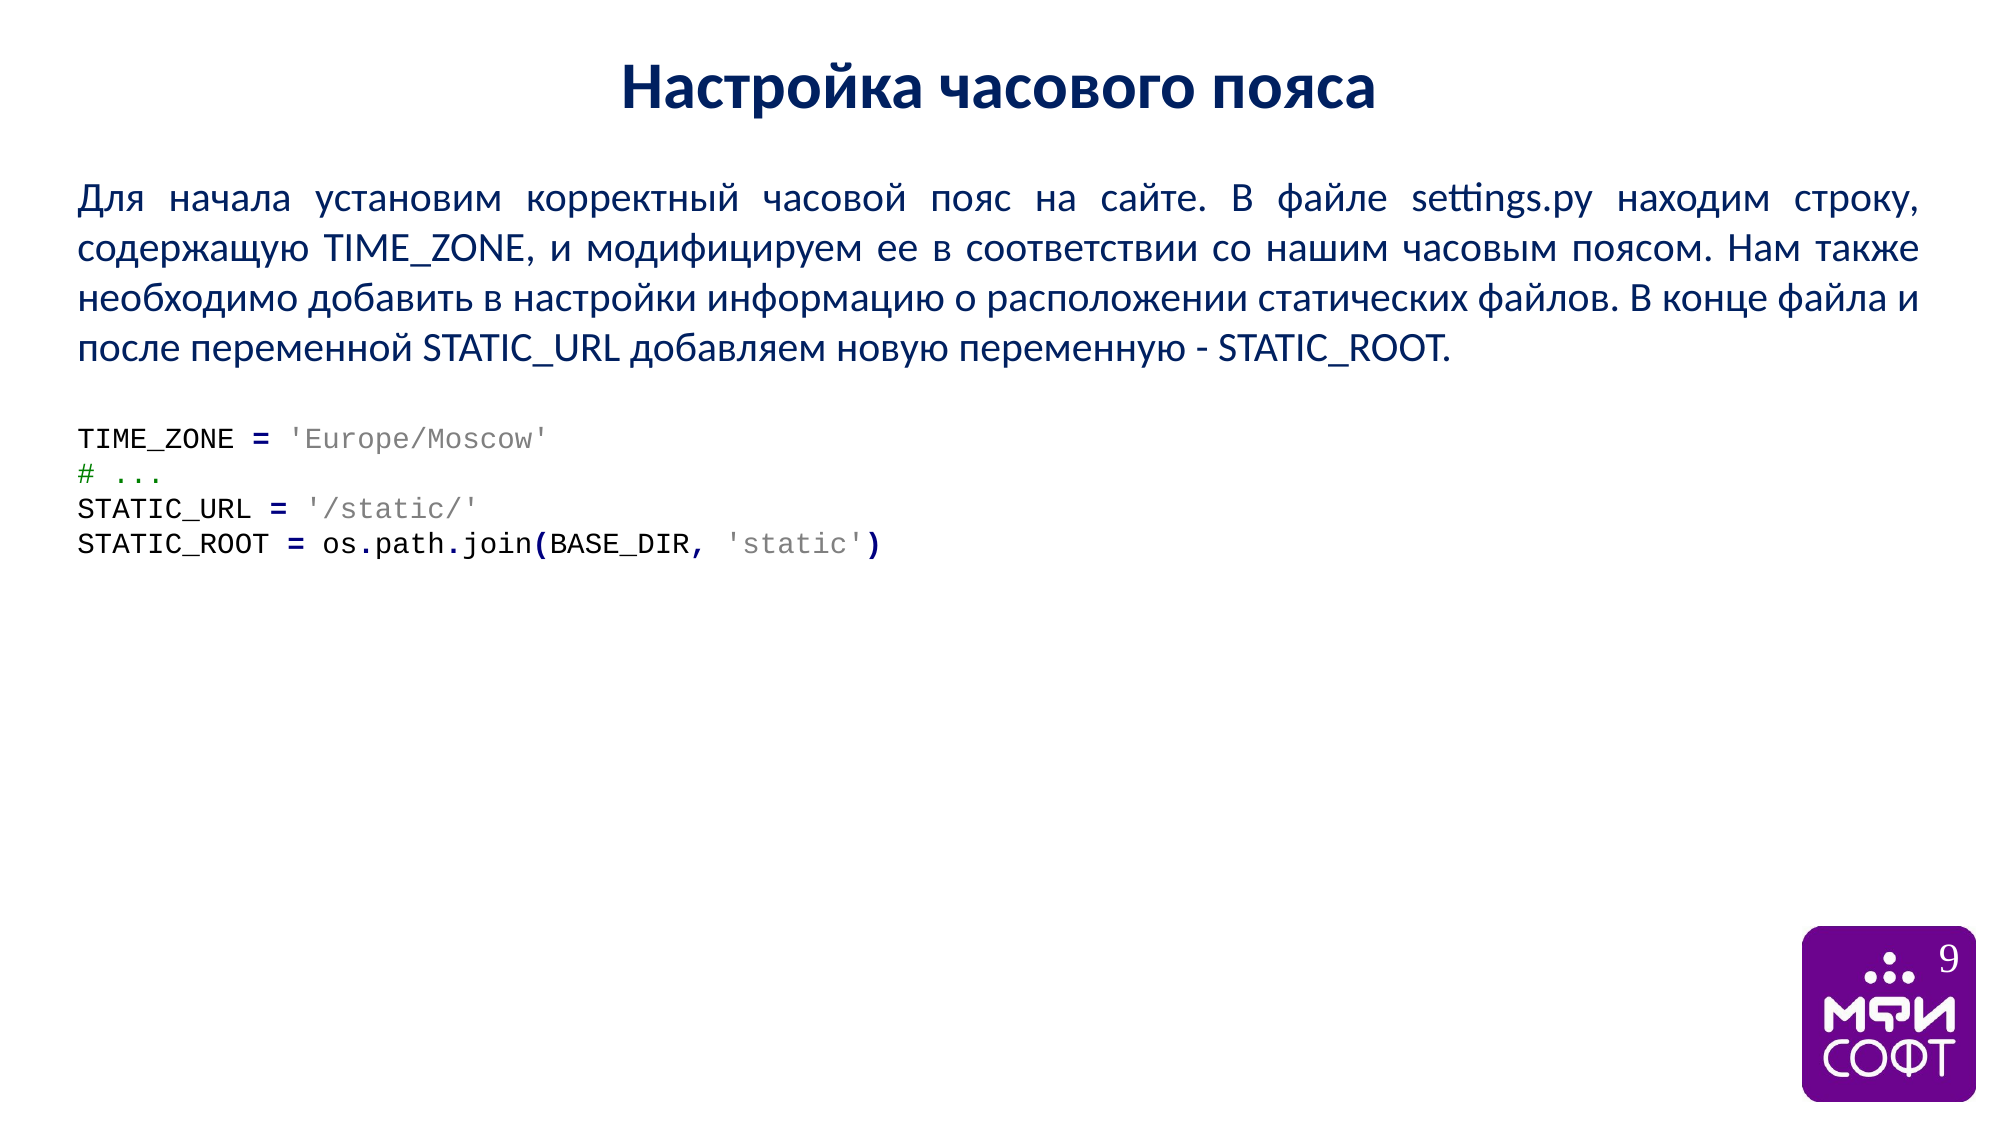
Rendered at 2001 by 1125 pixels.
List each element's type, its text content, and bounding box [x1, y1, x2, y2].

text_box Для начала установим корректный часовой пояс на сайте. В файле settings.py находим строку, содержащую TIME_ZONE, и модифицируем ее в соответствии со нашим часовым поясом. Нам также необходимо добавить в настройки информацию о расположении статических файлов. В конце файла и после переменной STATIC_URL добавляем новую переменную - STATIC_ROOT. TIME_ZONE = 'Europe/Moscow' # ... STATIC_URL = '/static/' STATIC_ROOT = os.path.join(BASE_DIR, 'static') [62, 162, 1936, 1097]
title Настройка часового пояса [0, 34, 2000, 149]
picture [1802, 926, 1976, 1102]
